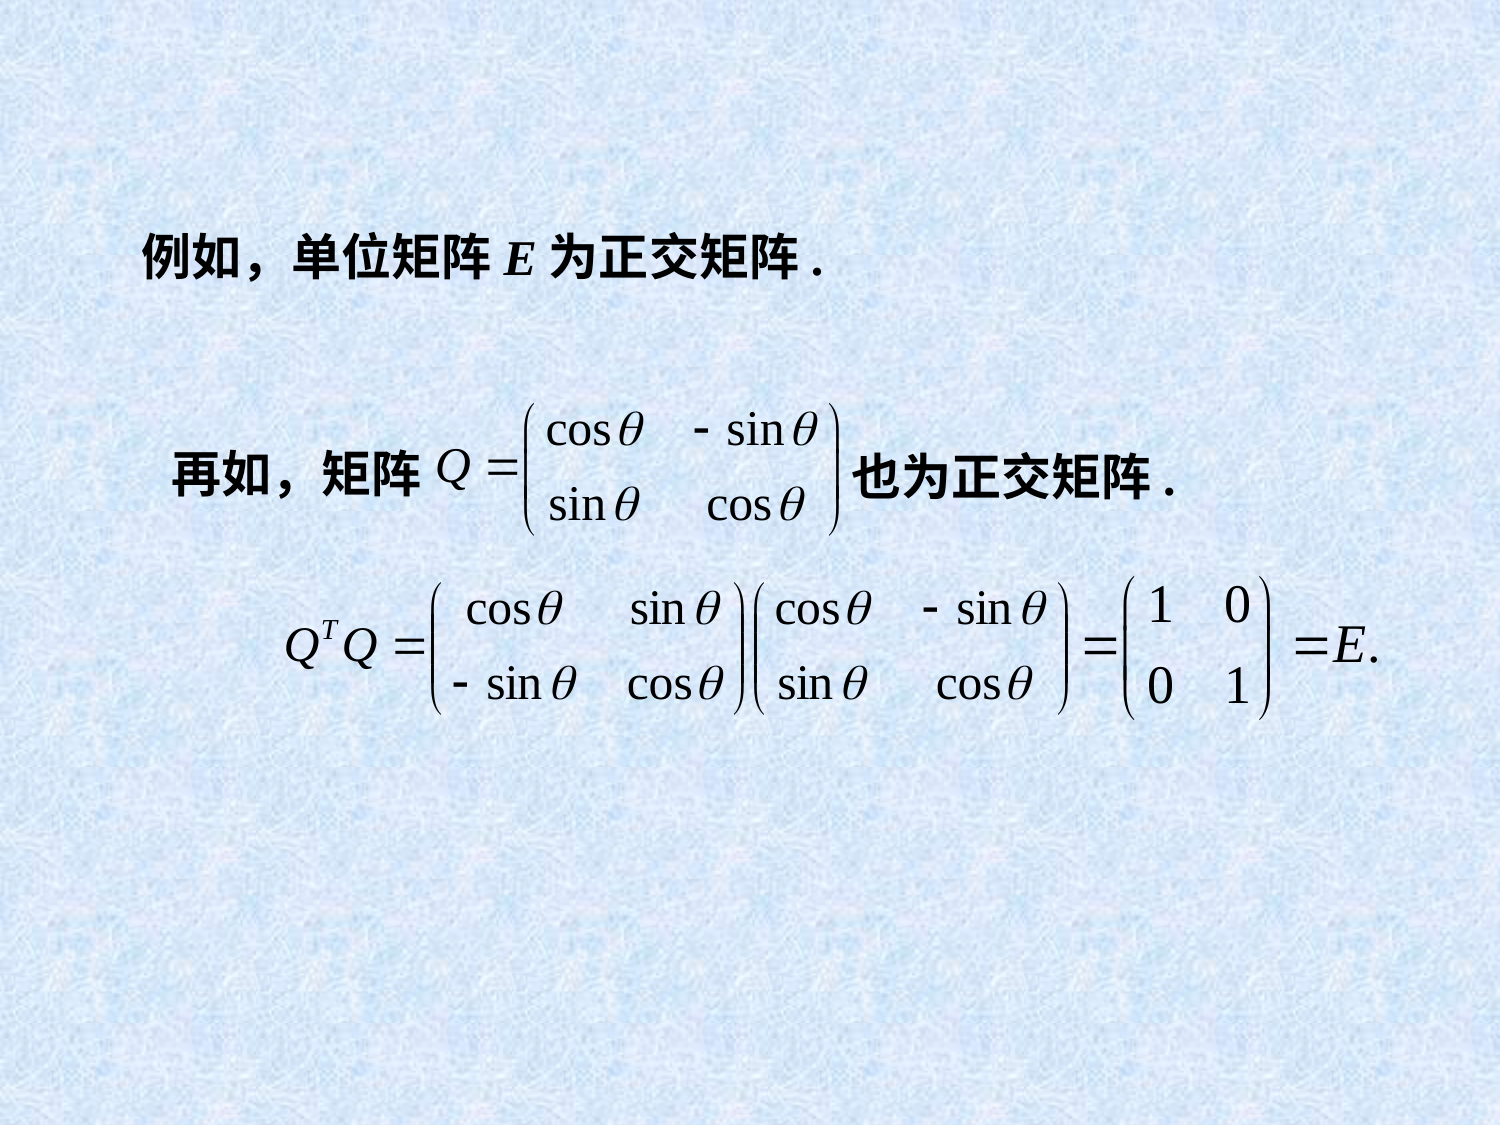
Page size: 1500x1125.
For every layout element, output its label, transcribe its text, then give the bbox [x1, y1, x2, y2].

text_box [1070, 566, 1388, 731]
text_box 再如，矩阵 [170, 436, 423, 503]
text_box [277, 574, 1065, 724]
text_box 也为正交矩阵. [858, 439, 1242, 506]
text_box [428, 394, 853, 545]
text_box 例如，单位矩阵E为正交矩阵. [141, 219, 836, 286]
picture [0, 0, 1500, 1125]
